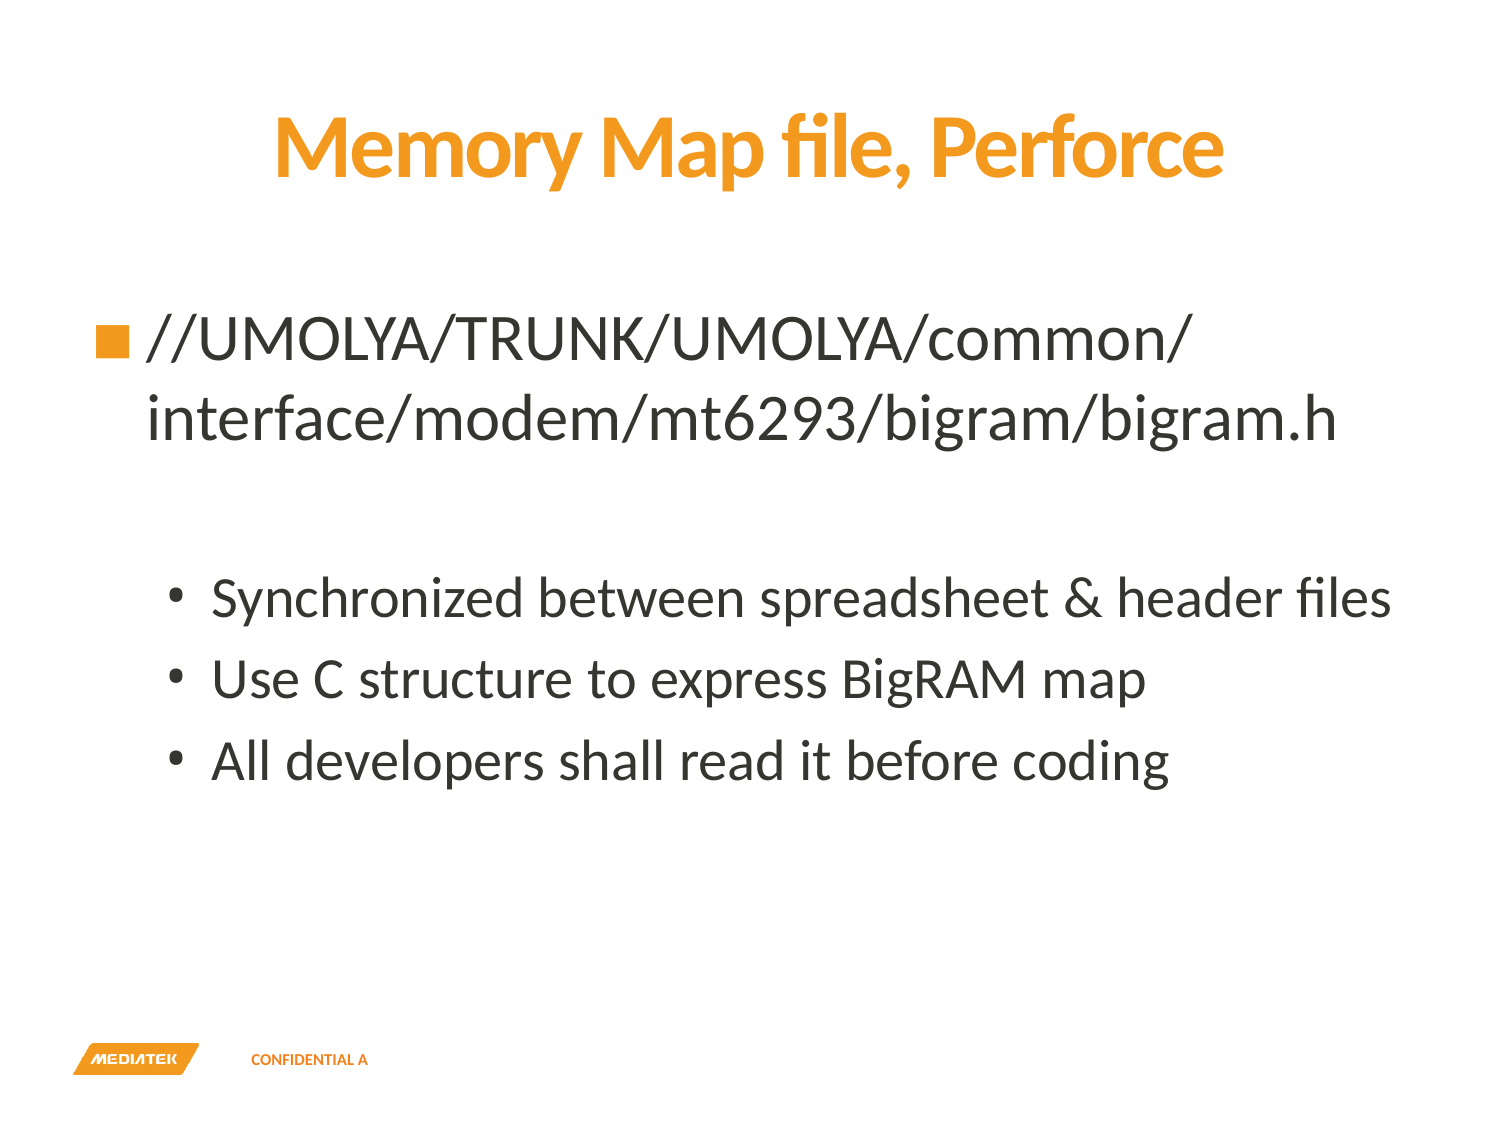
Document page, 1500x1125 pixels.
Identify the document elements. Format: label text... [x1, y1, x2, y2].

picture [73, 1043, 199, 1075]
title Memory Map file, Perforce [75, 99, 1425, 285]
list //UMOLYA/TRUNK/UMOLYA/common/interface/modem/mt6293/bigram/bigram.h Synchronized between spreadsheet & header files Use C structure to express BigRAM map All developers shall read it before coding [74, 285, 1426, 991]
